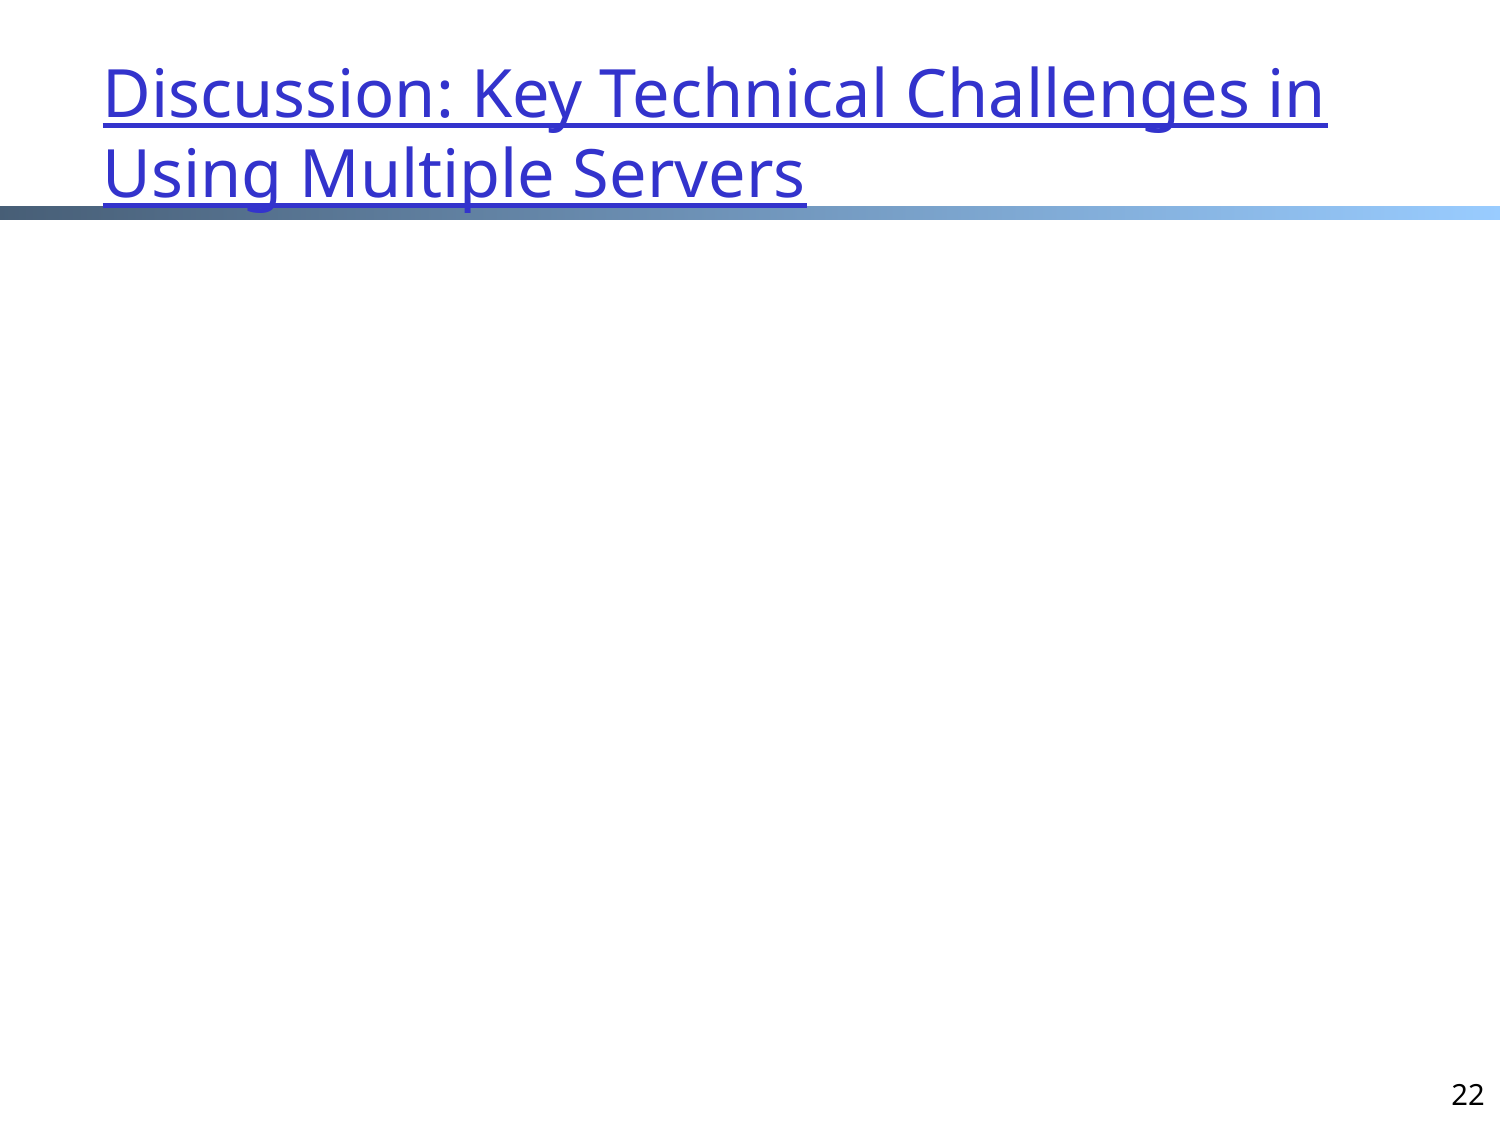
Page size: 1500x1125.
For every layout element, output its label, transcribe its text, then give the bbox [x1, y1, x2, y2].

text_box [1424, 207, 1428, 219]
title Discussion: Key Technical Challenges in Using Multiple Servers [87, 37, 1363, 225]
slide_number 22 [1424, 1068, 1500, 1125]
